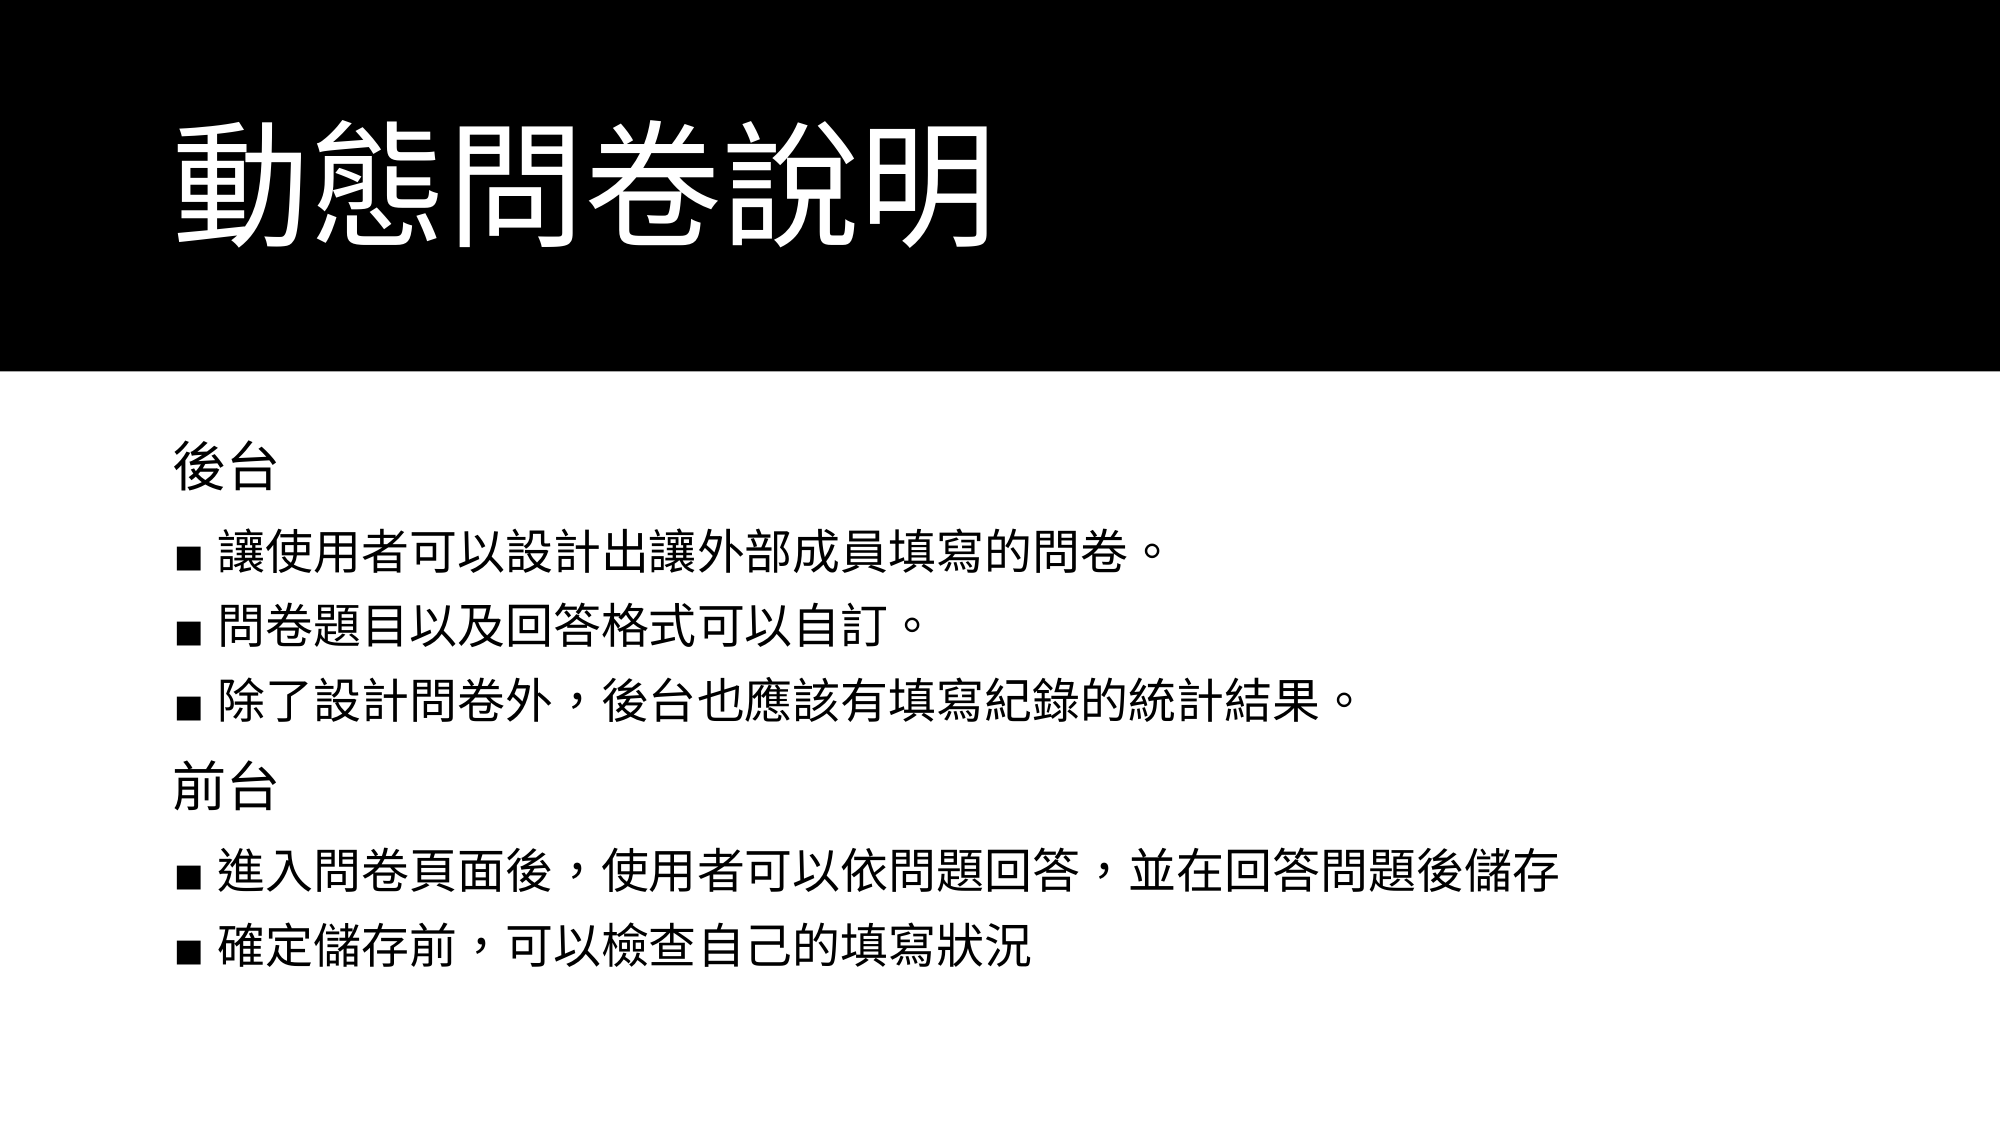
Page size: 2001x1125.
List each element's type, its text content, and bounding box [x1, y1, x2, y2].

list 後台 讓使用者可以設計出讓外部成員填寫的問卷。 問卷題目以及回答格式可以自訂。 除了設計問卷外，後台也應該有填寫紀錄的統計結果。 前台 進入問卷頁面後，使用者可以依問題回答，並在回答問題後儲存 確定儲存前，可以檢查自己的填寫狀況 [157, 424, 1842, 1073]
title 動態問卷說明 [157, 52, 1842, 332]
